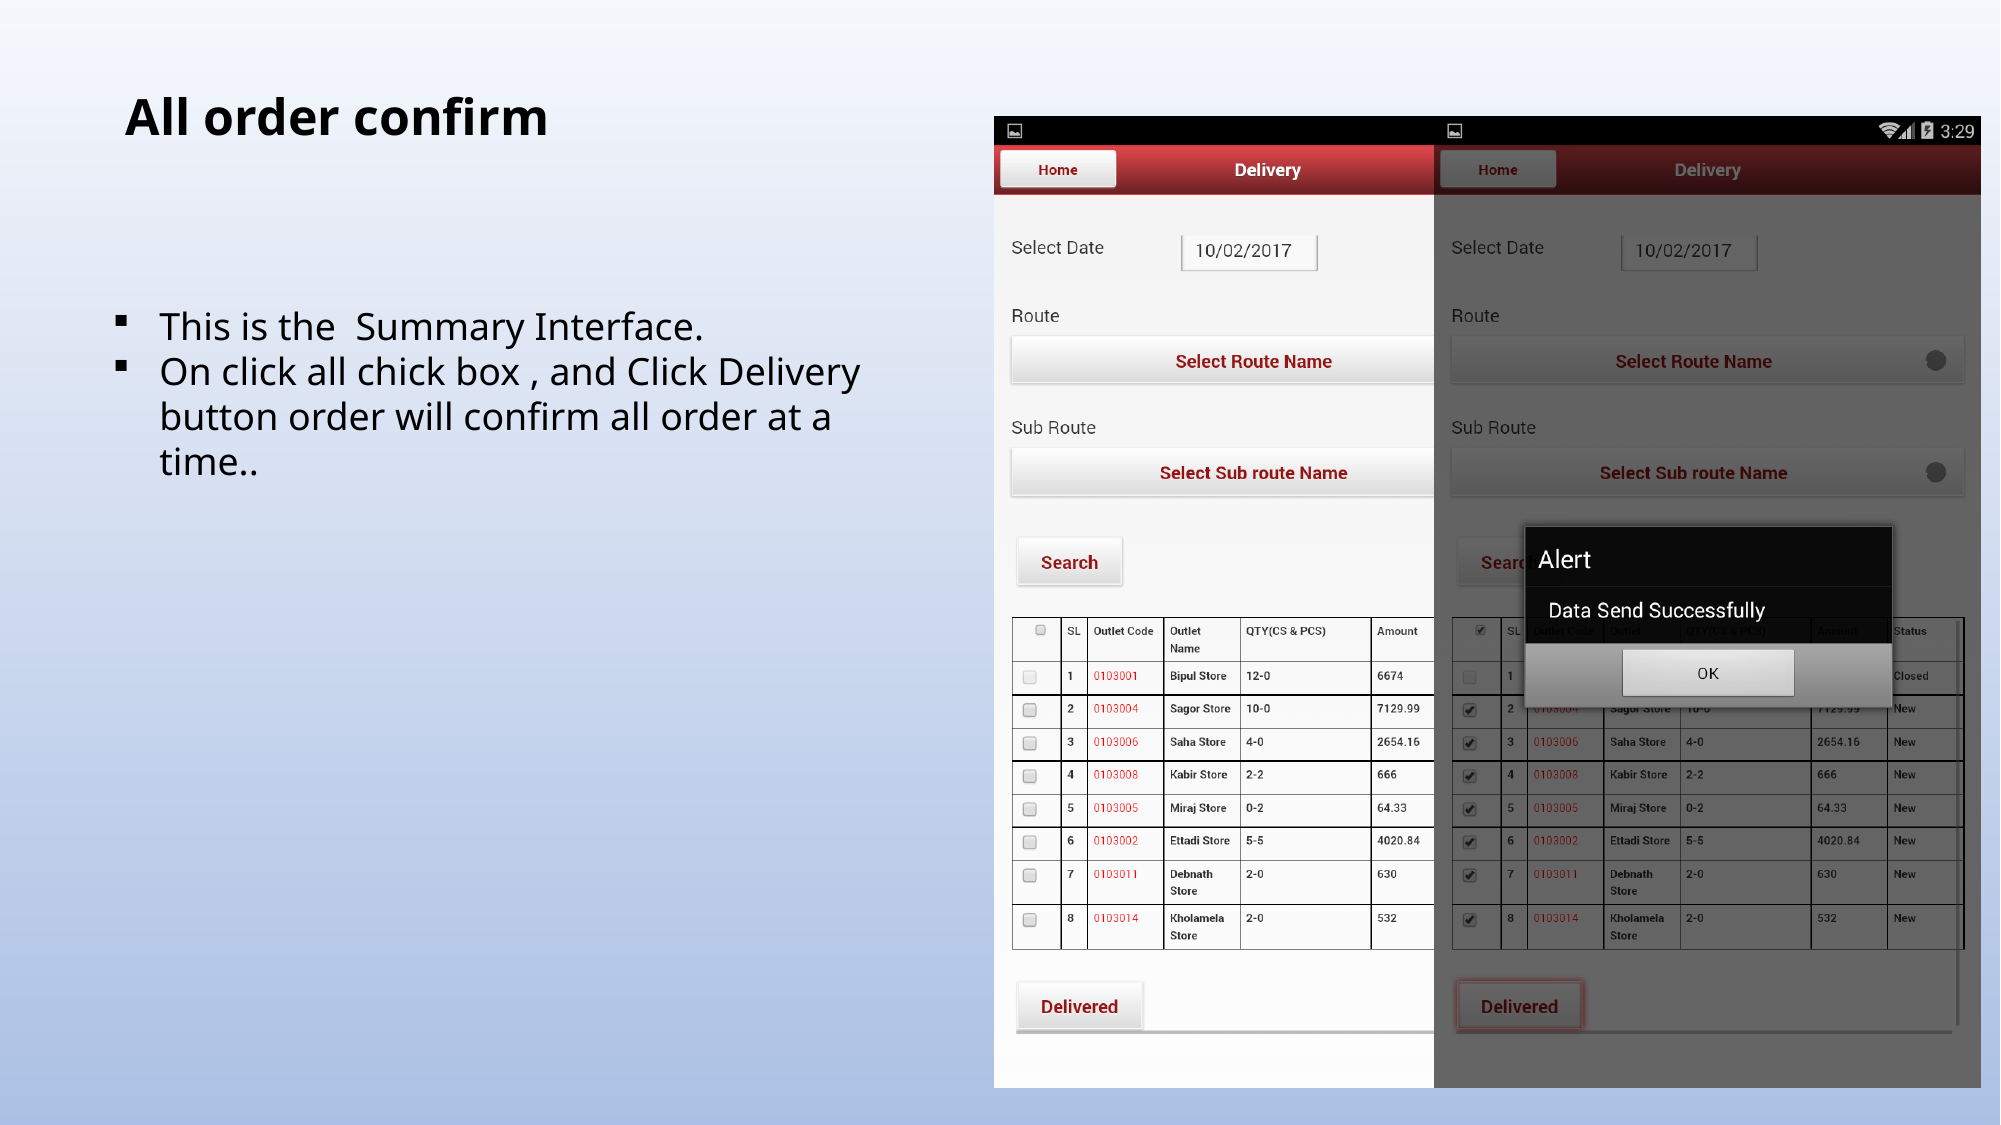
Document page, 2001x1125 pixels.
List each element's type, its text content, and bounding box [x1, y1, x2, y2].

text_box This is the Summary Interface. On click all chick box , and Click Delivery button order will confirm all order at a time.. [97, 295, 894, 491]
text_box All order confirm [111, 78, 995, 154]
picture [993, 116, 1981, 1088]
